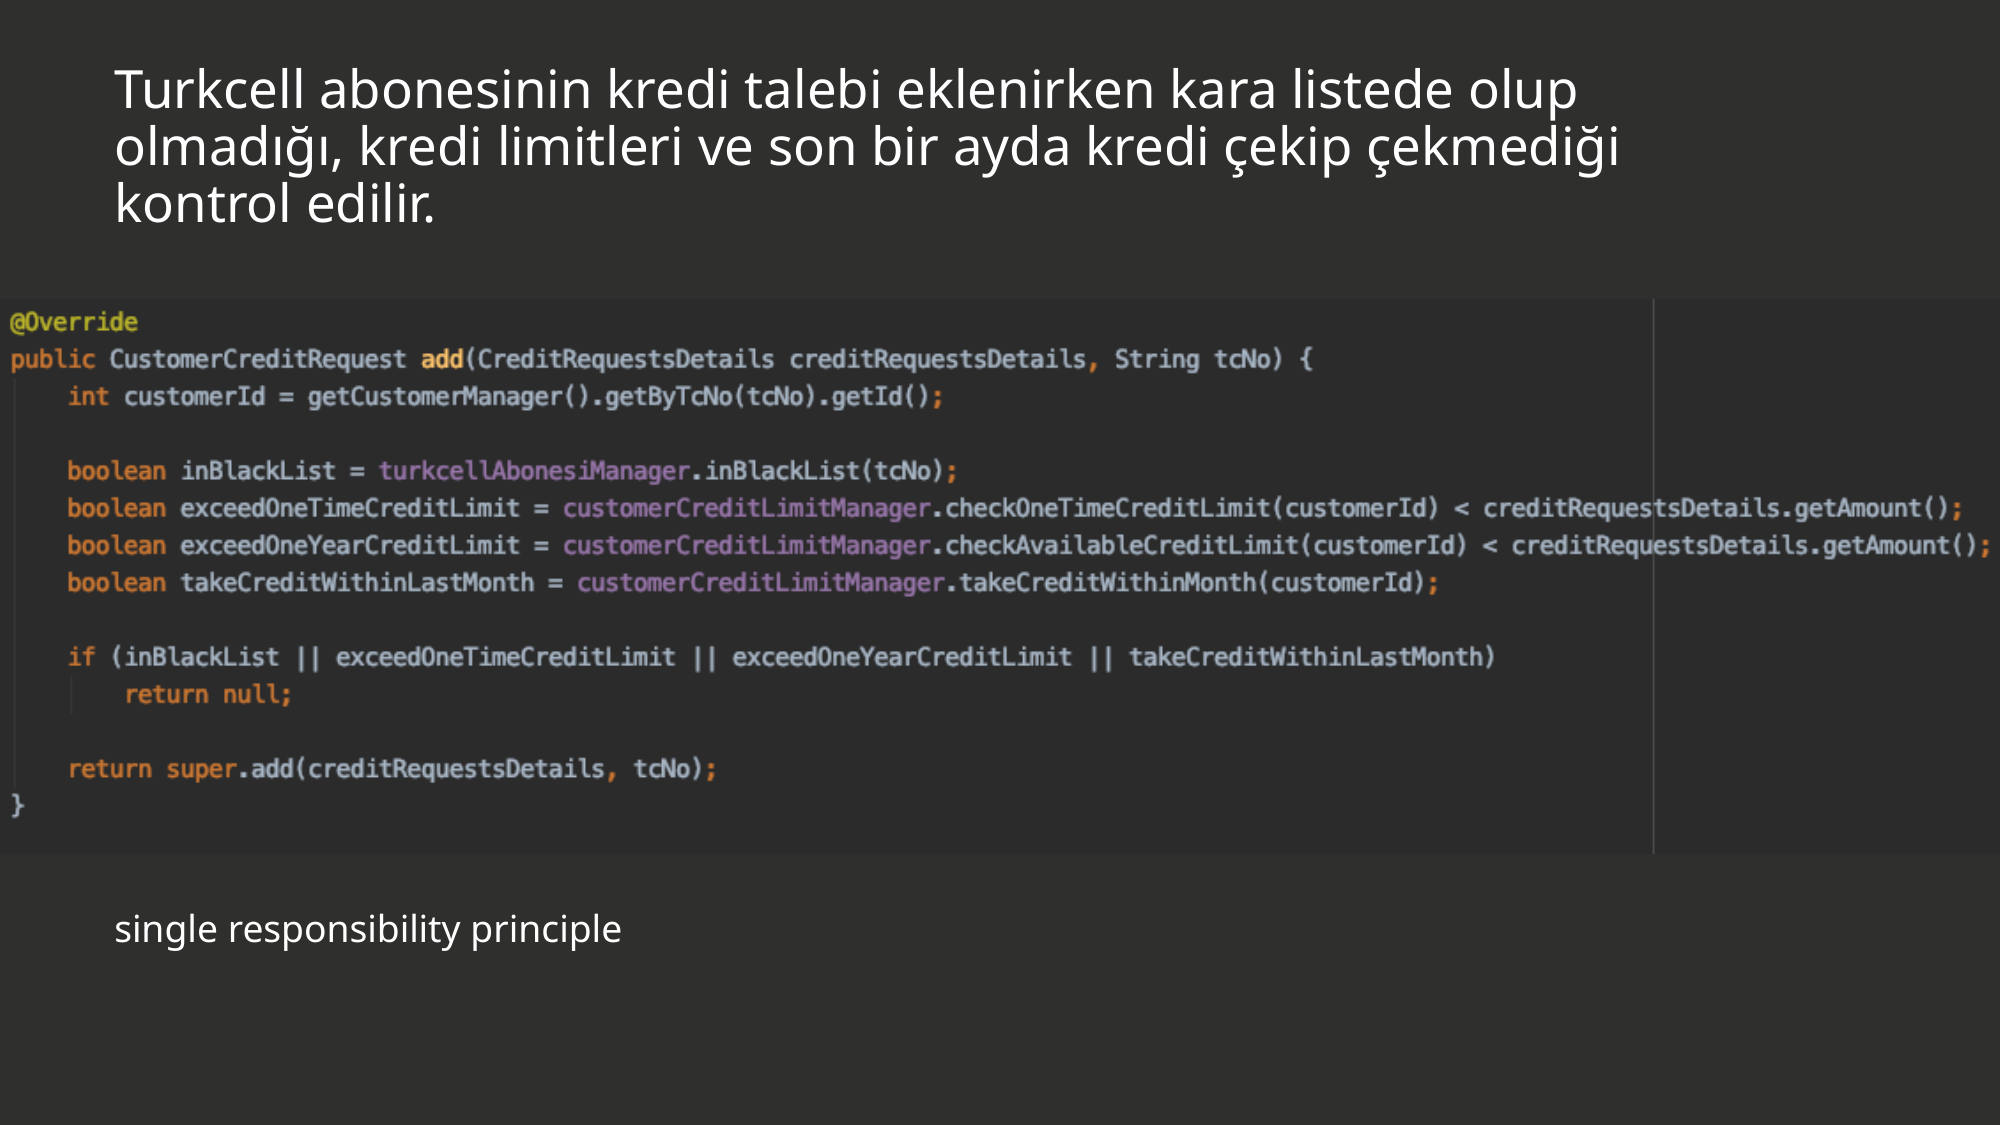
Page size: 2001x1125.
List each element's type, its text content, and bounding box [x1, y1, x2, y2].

text_box Turkcell abonesinin kredi talebi eklenirken kara listede olup olmadığı, kredi limitleri ve son bir ayda kredi çekip çekmediği kontrol edilir. [99, 55, 1825, 243]
title single responsibility principle [99, 901, 137, 959]
list [137, 854, 1863, 1014]
picture [0, 299, 2000, 854]
